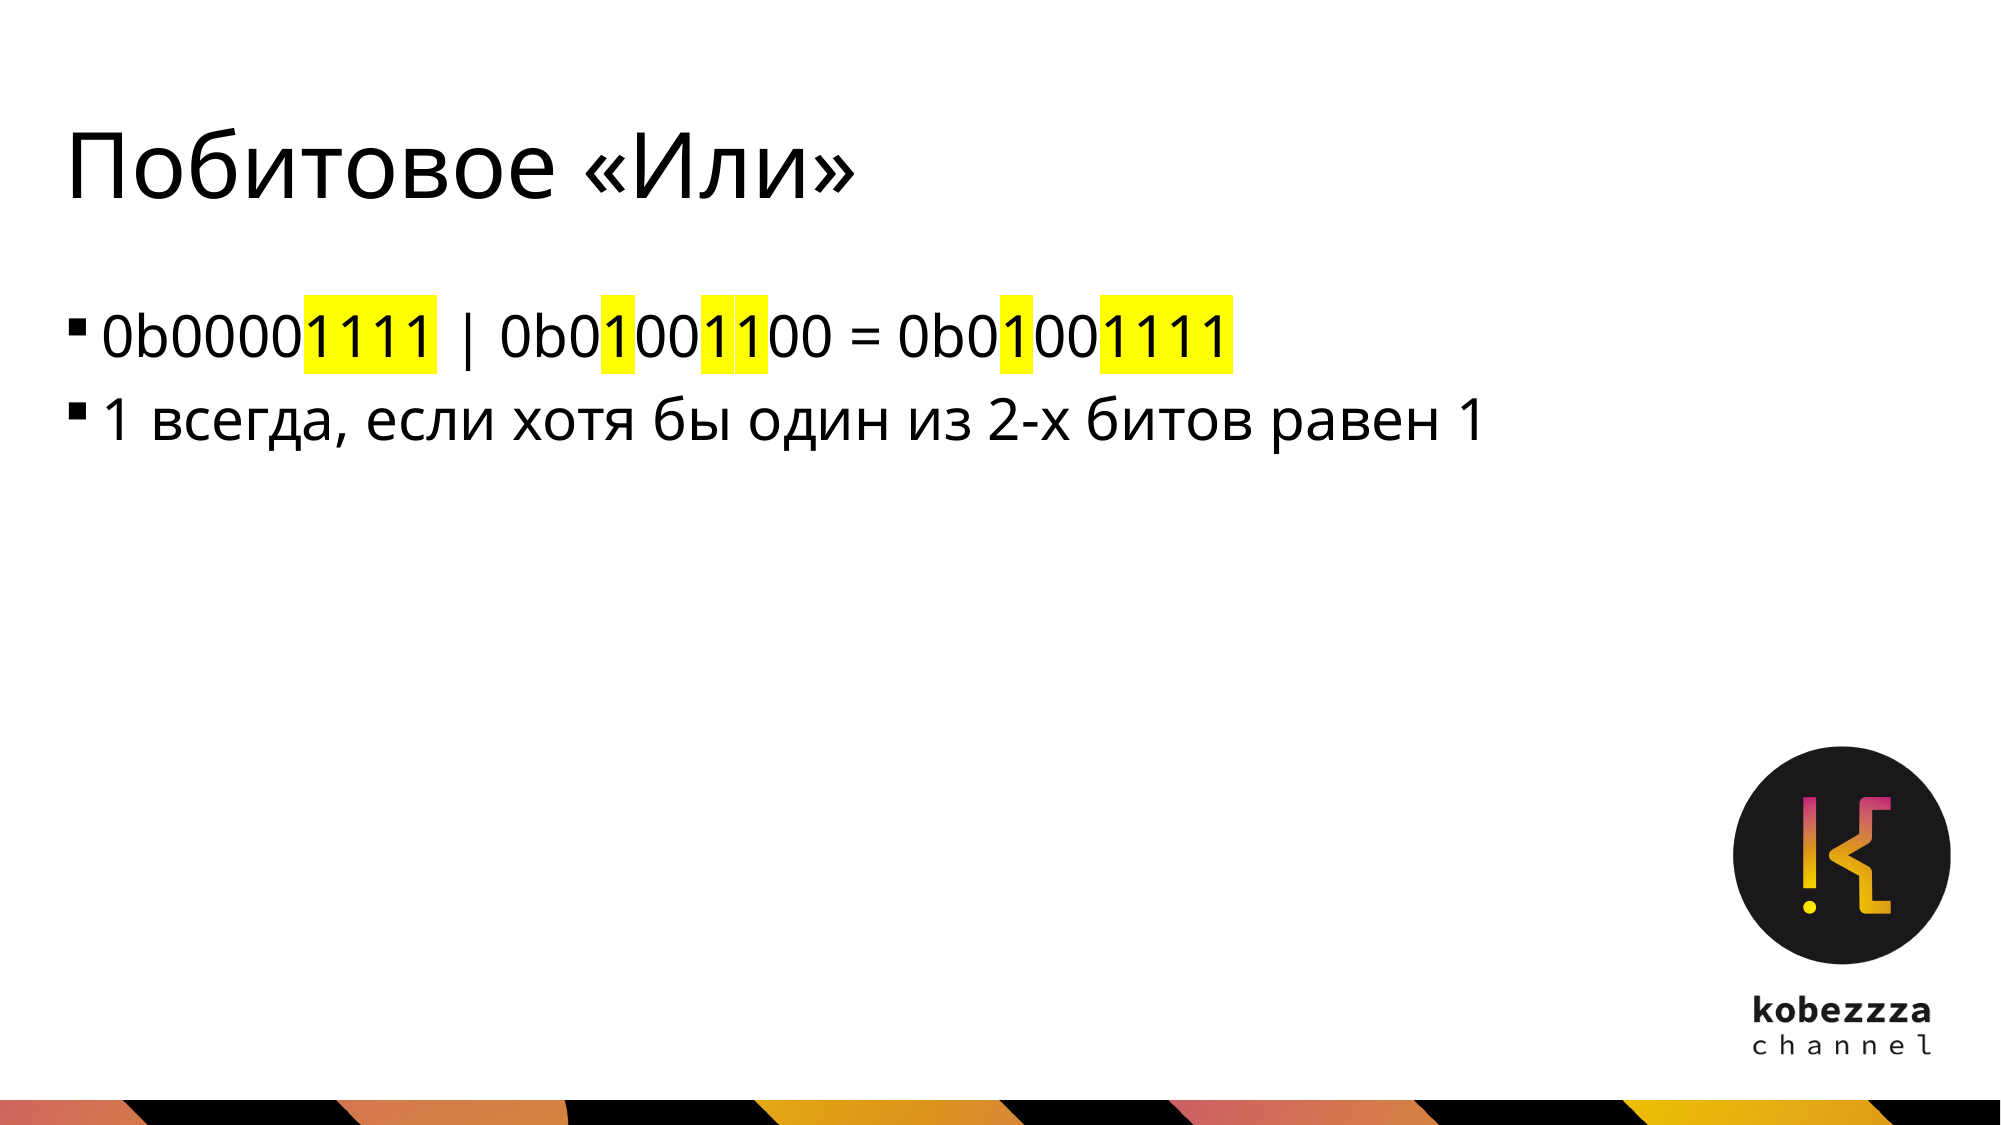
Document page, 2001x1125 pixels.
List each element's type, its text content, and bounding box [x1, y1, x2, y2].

picture [0, 0, 2001, 1125]
list 0b00001111 | 0b01001100 = 0b01001111 1 всегда, если хотя бы один из 2-х битов равен 1 [49, 299, 1695, 1014]
title Побитовое «Или» [49, 59, 1913, 278]
